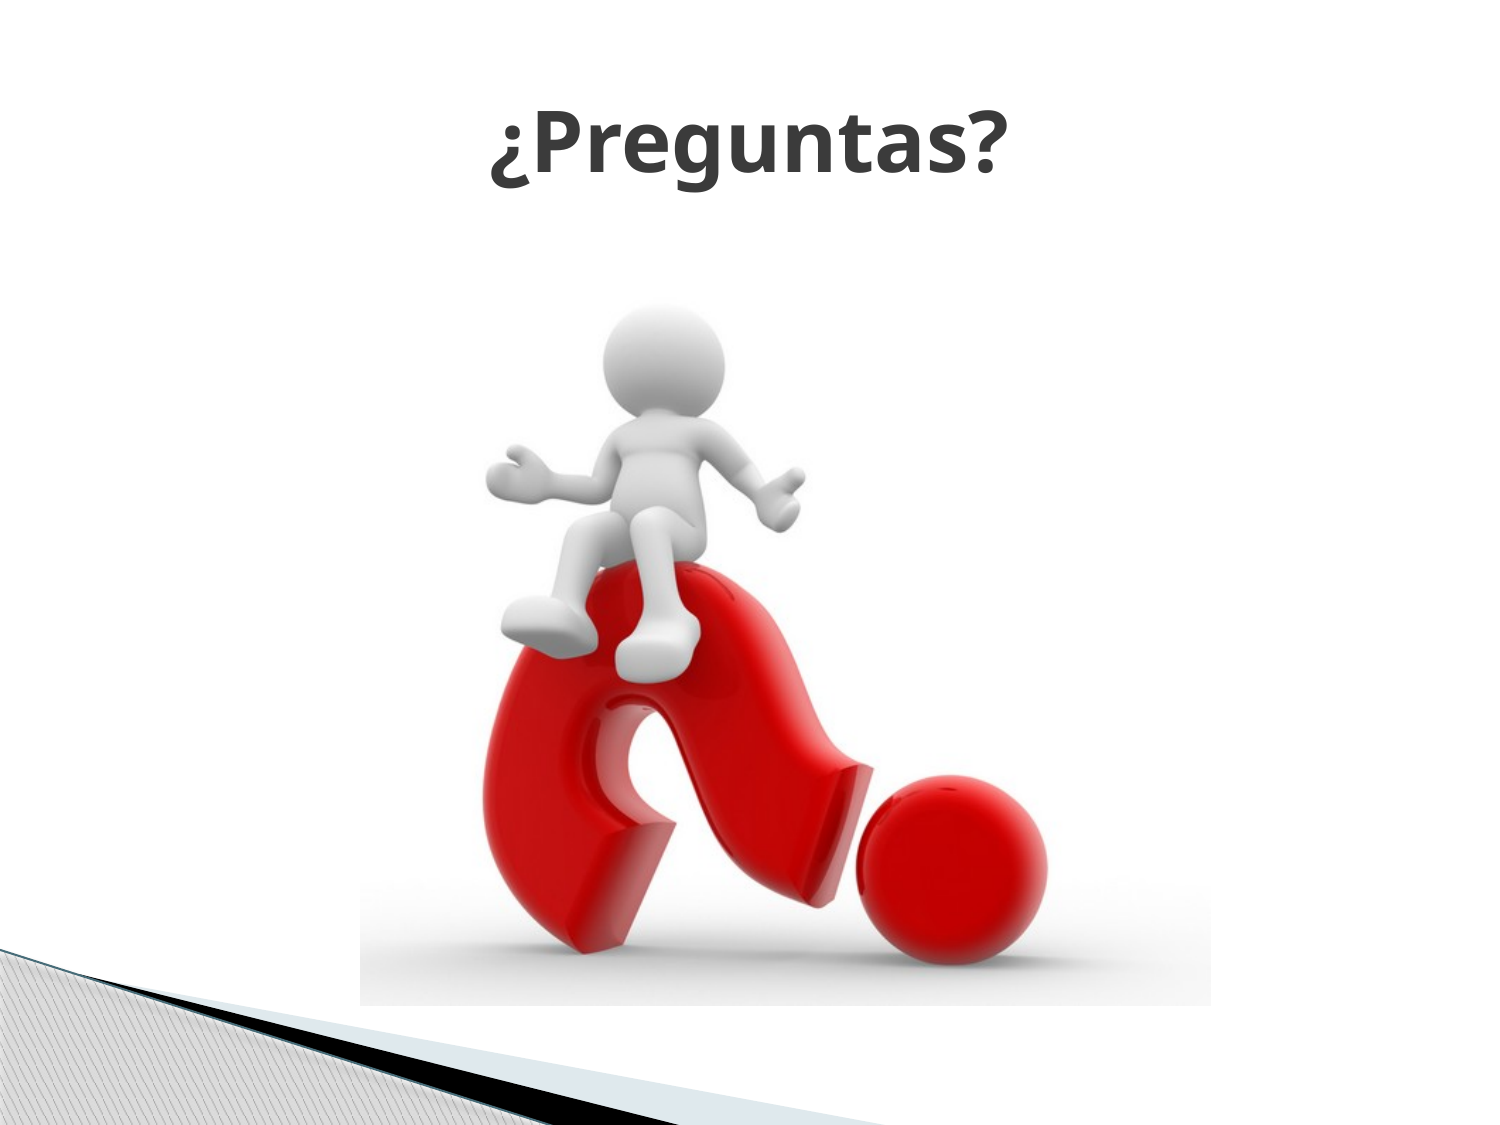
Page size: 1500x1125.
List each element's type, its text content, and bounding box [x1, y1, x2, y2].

title ¿Preguntas? [75, 45, 1425, 233]
picture [359, 278, 1211, 1006]
